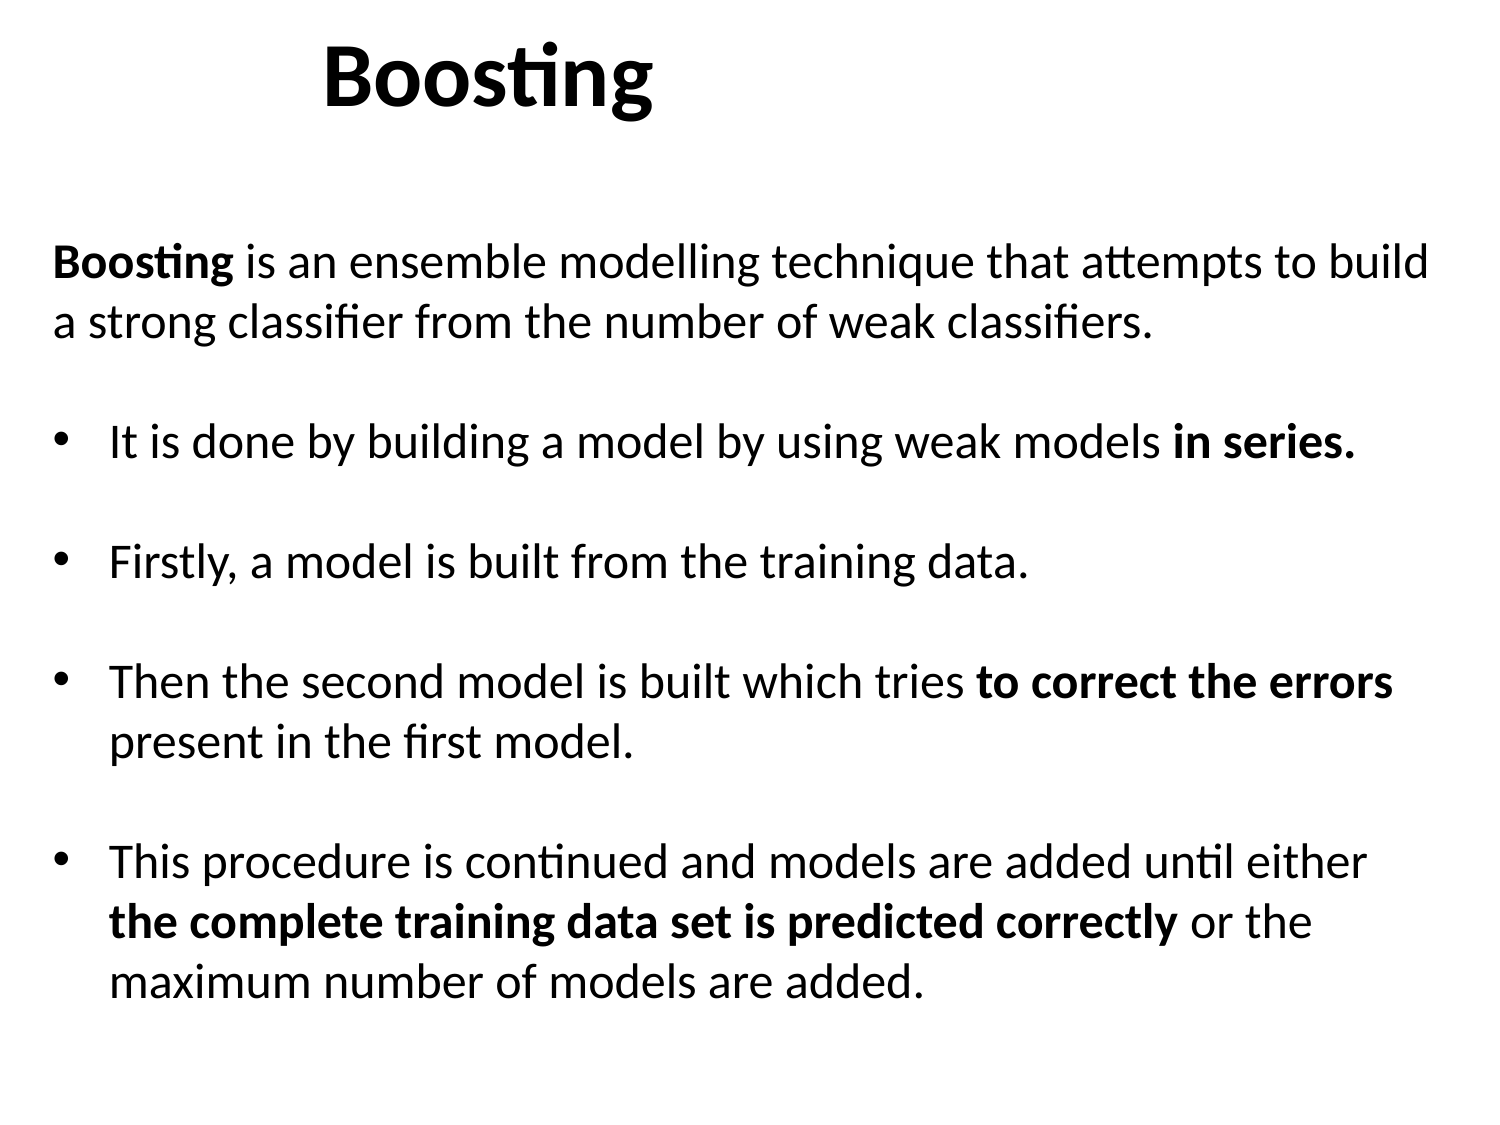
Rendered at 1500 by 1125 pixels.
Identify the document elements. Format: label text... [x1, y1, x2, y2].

list Boosting is an ensemble modelling technique that attempts to build a strong classifier from the number of weak classifiers. It is done by building a model by using weak models in series. Firstly, a model is built from the training data. Then the second model is built which tries to correct the errors present in the first model. This procedure is continued and models are added until either the complete training data set is predicted correctly or the maximum number of models are added. [52, 228, 1448, 1077]
title Boosting [322, 14, 1178, 129]
